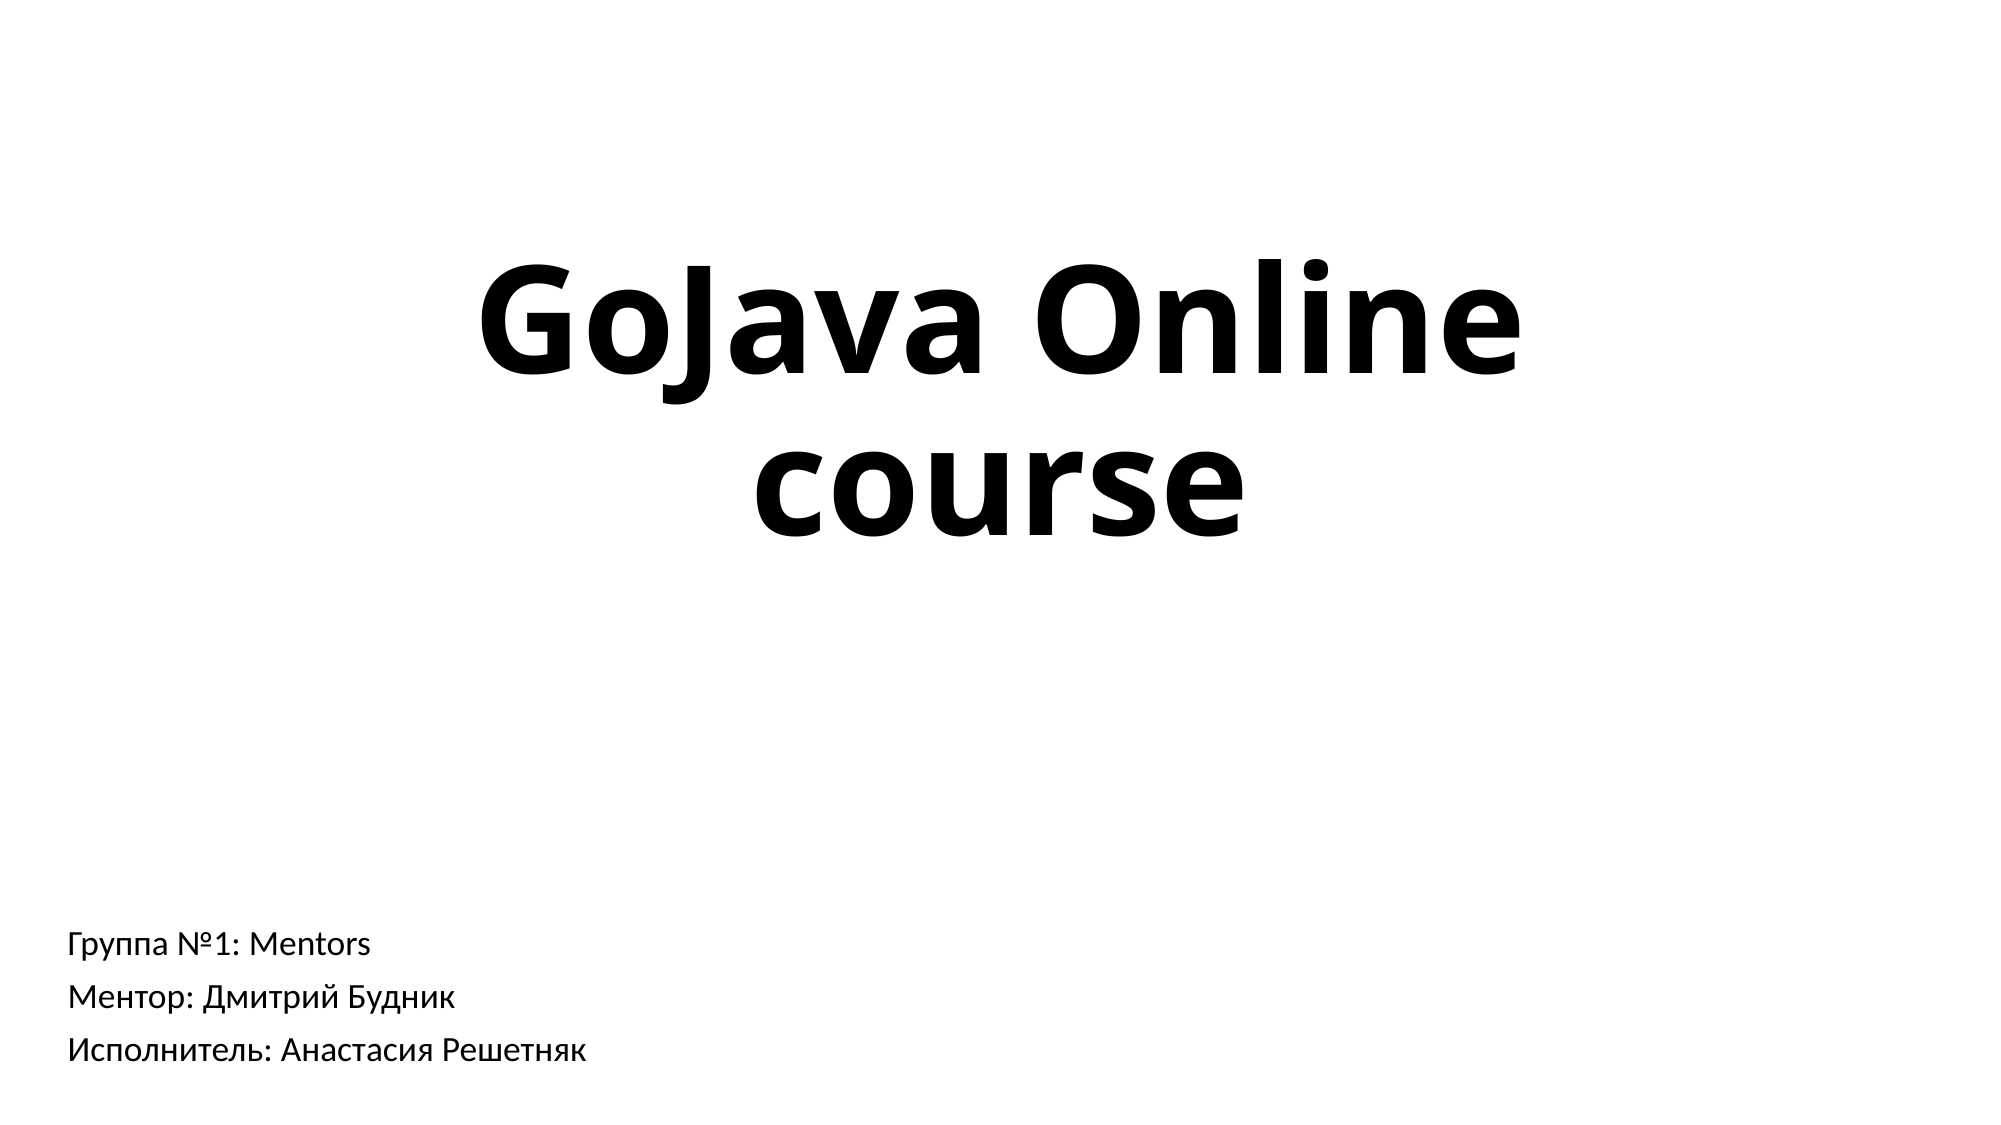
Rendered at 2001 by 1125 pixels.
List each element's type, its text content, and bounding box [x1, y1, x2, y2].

title GoJava Online course [249, 184, 1750, 576]
subtitle Группа №1: Mentors Ментор: Дмитрий Будник Исполнитель: Анастасия Решетняк [52, 807, 1553, 1079]
